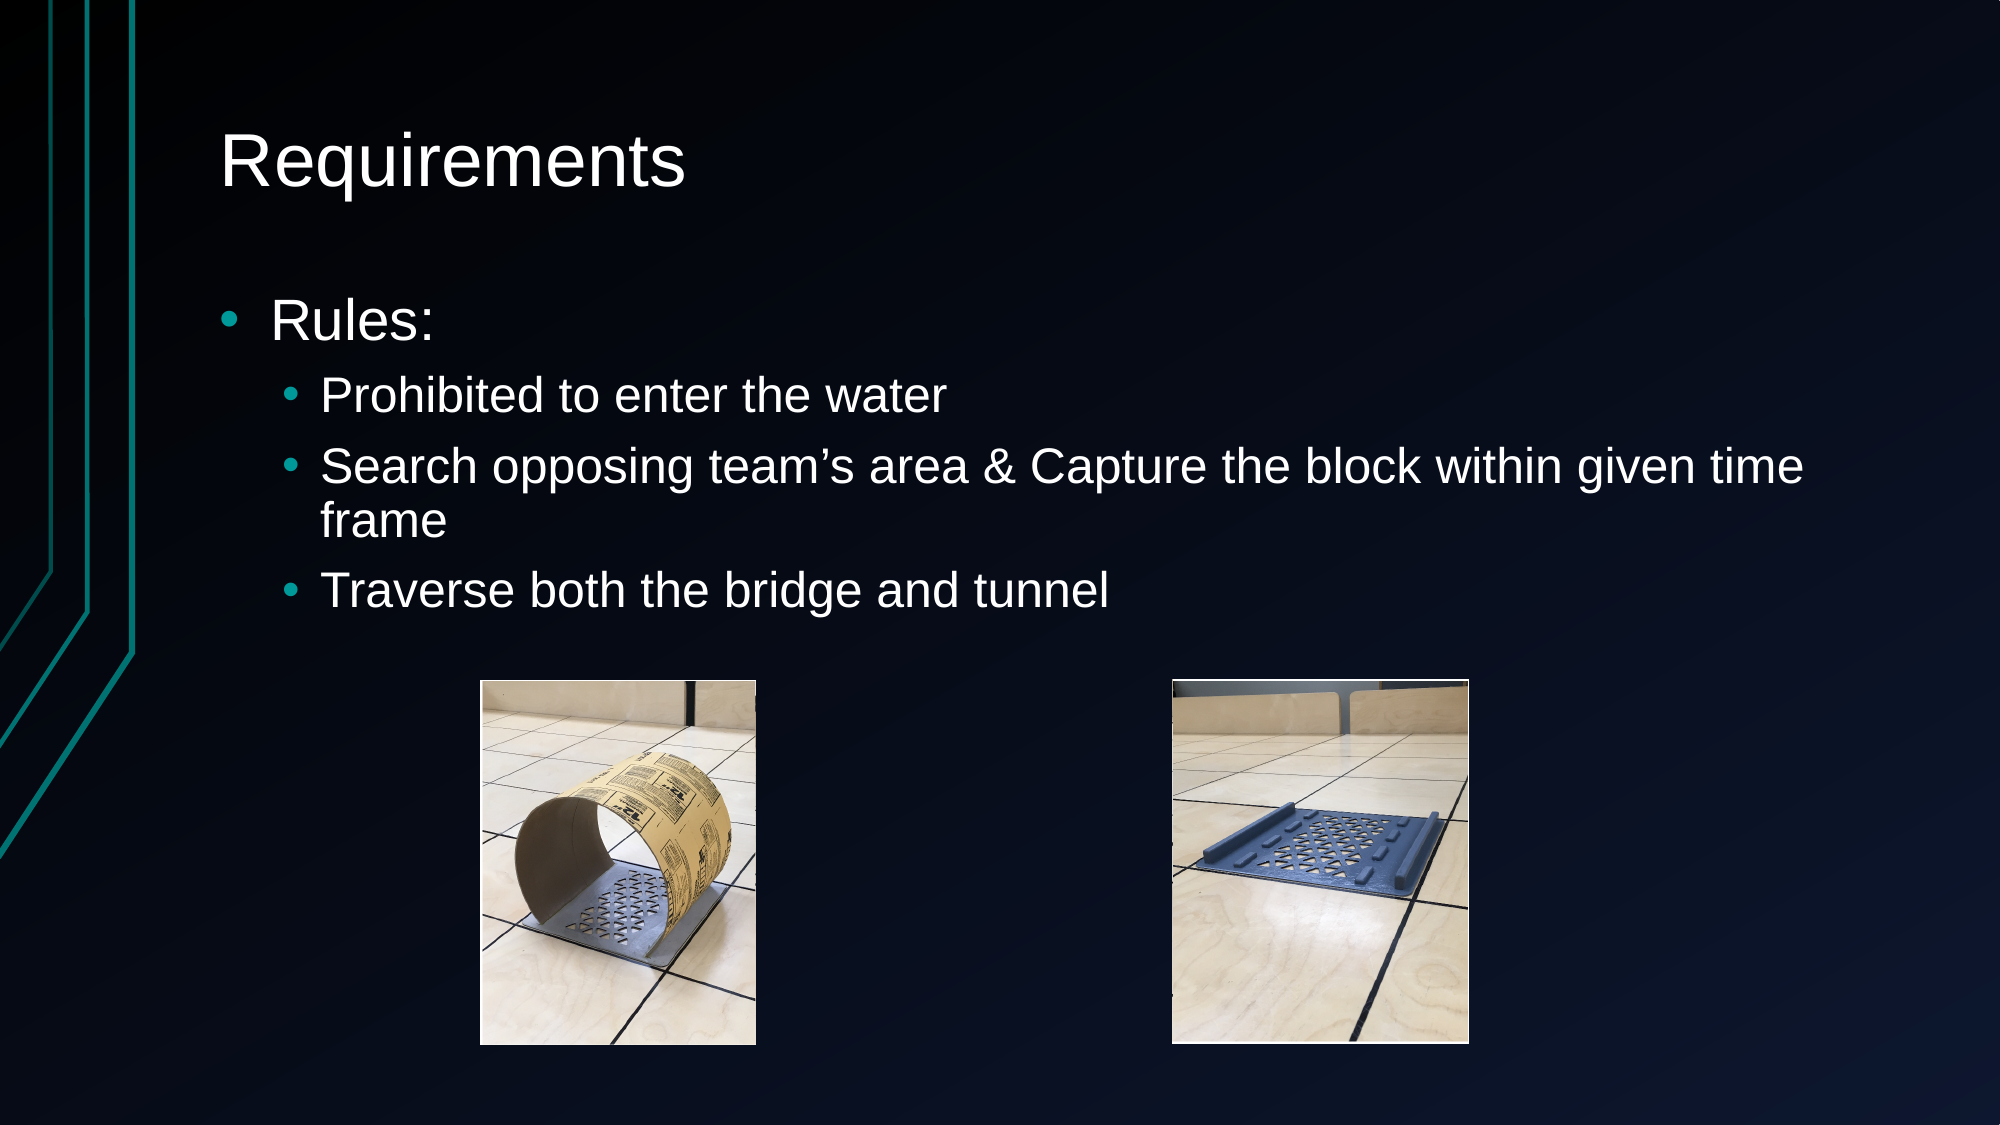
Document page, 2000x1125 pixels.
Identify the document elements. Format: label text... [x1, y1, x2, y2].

list Rules: Prohibited to enter the water Search opposing team’s area & Capture the block within given time frame Traverse both the bridge and tunnel [199, 279, 1886, 988]
title Requirements [199, 12, 1900, 213]
picture [479, 680, 756, 1046]
picture [1172, 679, 1469, 1045]
